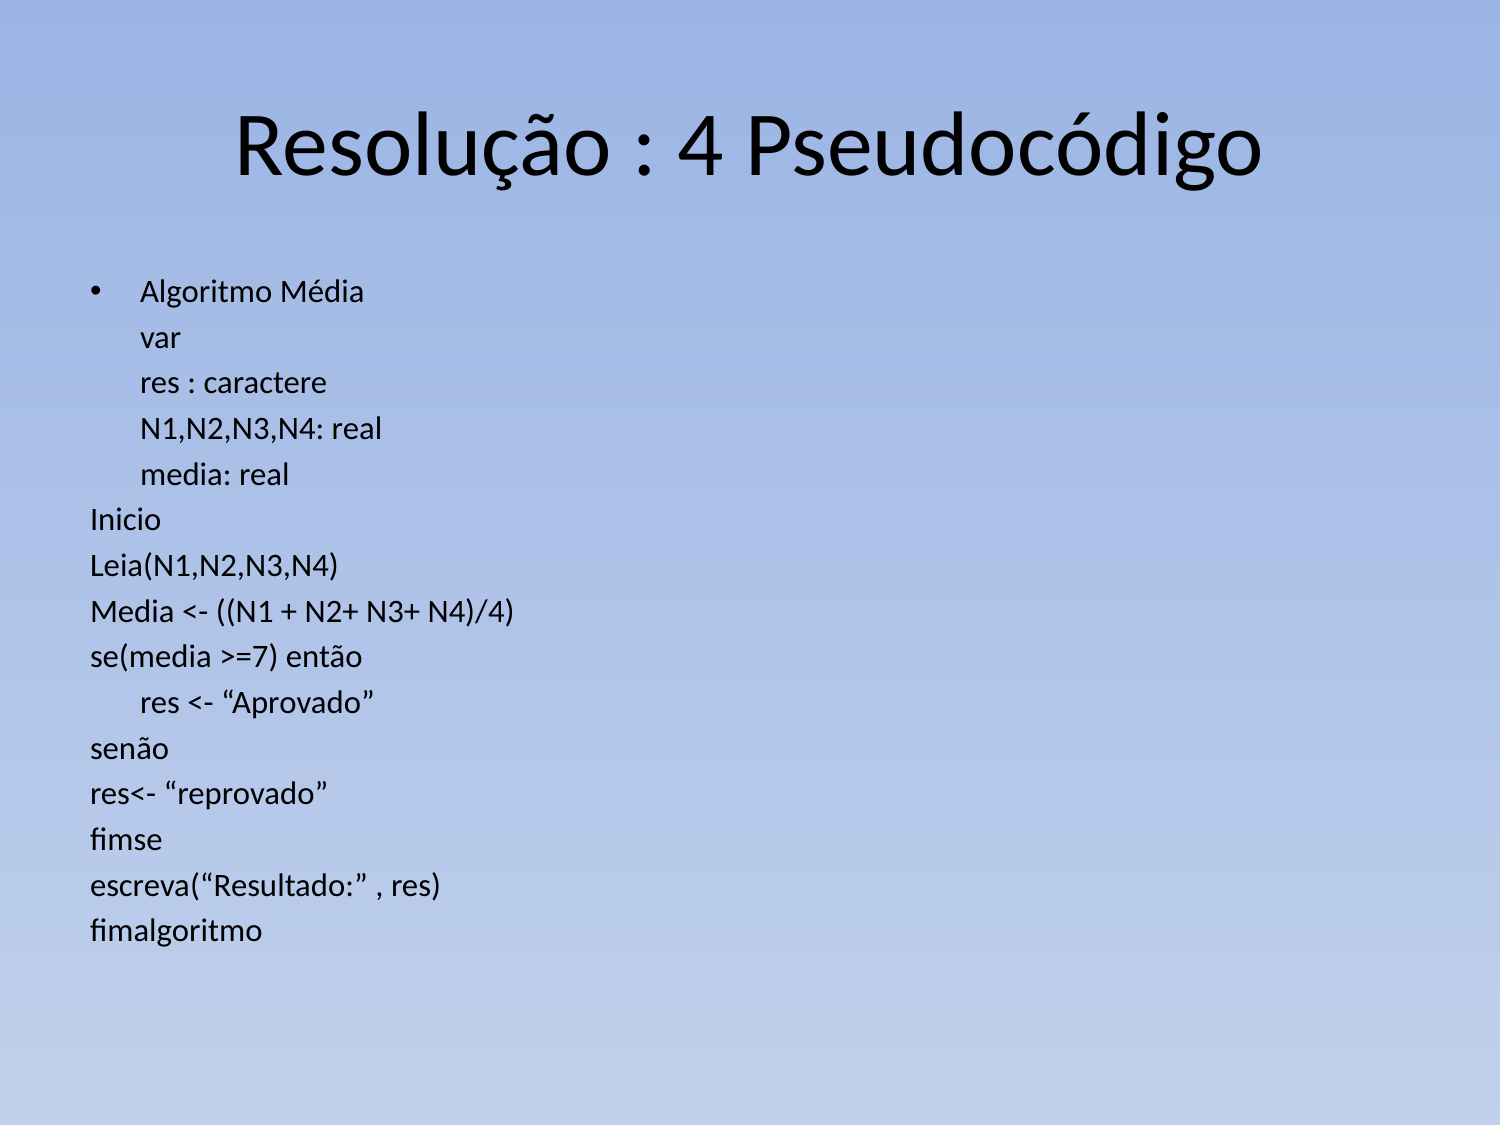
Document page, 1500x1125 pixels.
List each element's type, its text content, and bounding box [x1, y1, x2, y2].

list Algoritmo Média var res : caractere N1,N2,N3,N4: real media: real Inicio Leia(N1,N2,N3,N4) Media <- ((N1 + N2+ N3+ N4)/4) se(media >=7) então res <- “Aprovado” senão res<- “reprovado” fimse escreva(“Resultado:” , res) fimalgoritmo [75, 262, 1425, 1005]
title Resolução : 4 Pseudocódigo [75, 45, 1425, 233]
